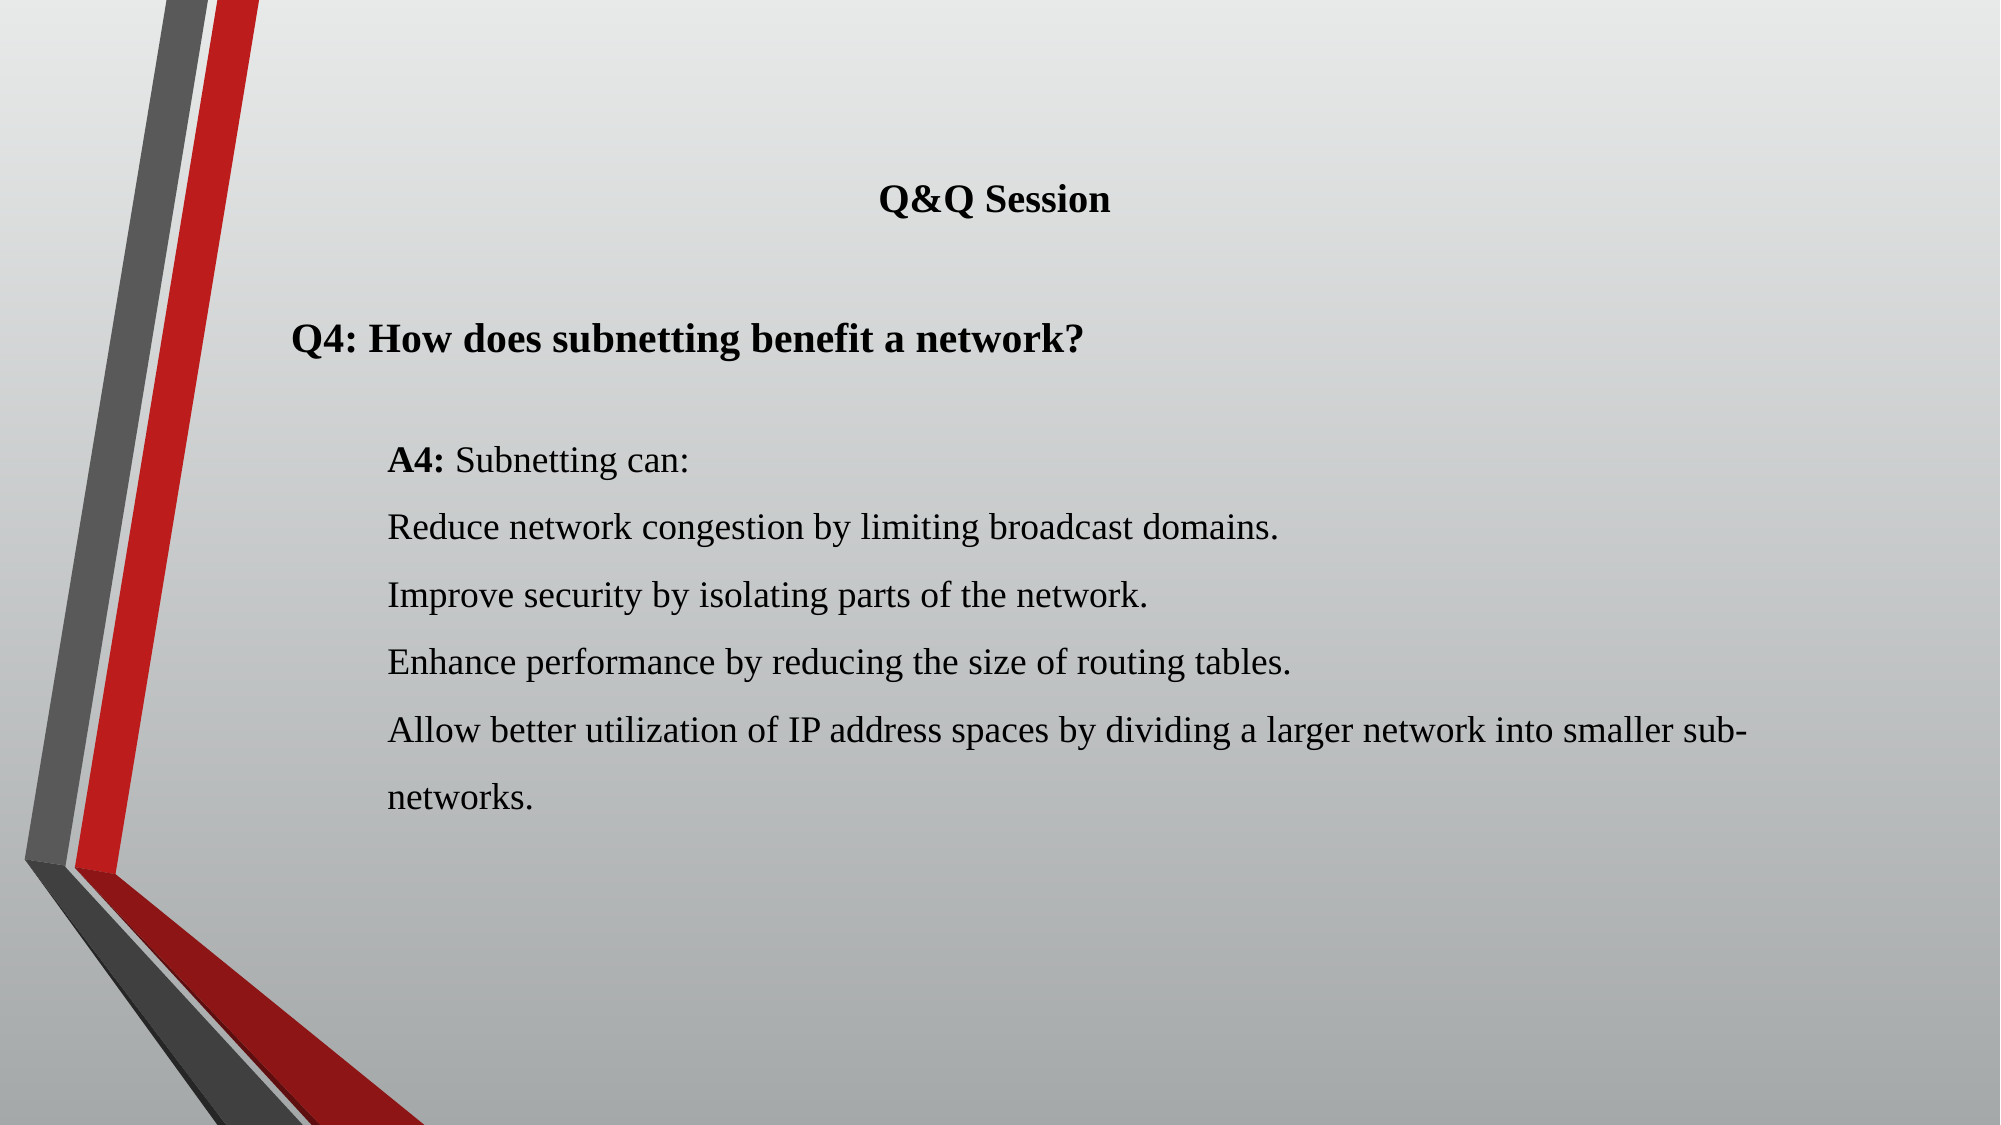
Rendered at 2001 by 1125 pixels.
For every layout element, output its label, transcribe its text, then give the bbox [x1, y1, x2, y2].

text_box A4: Subnetting can: Reduce network congestion by limiting broadcast domains. Improve security by isolating parts of the network. Enhance performance by reducing the size of routing tables. Allow better utilization of IP address spaces by dividing a larger network into smaller sub-networks. [372, 404, 1791, 825]
text_box Q&Q Session [518, 164, 1482, 228]
text_box Q4: How does subnetting benefit a network? [276, 303, 1561, 369]
